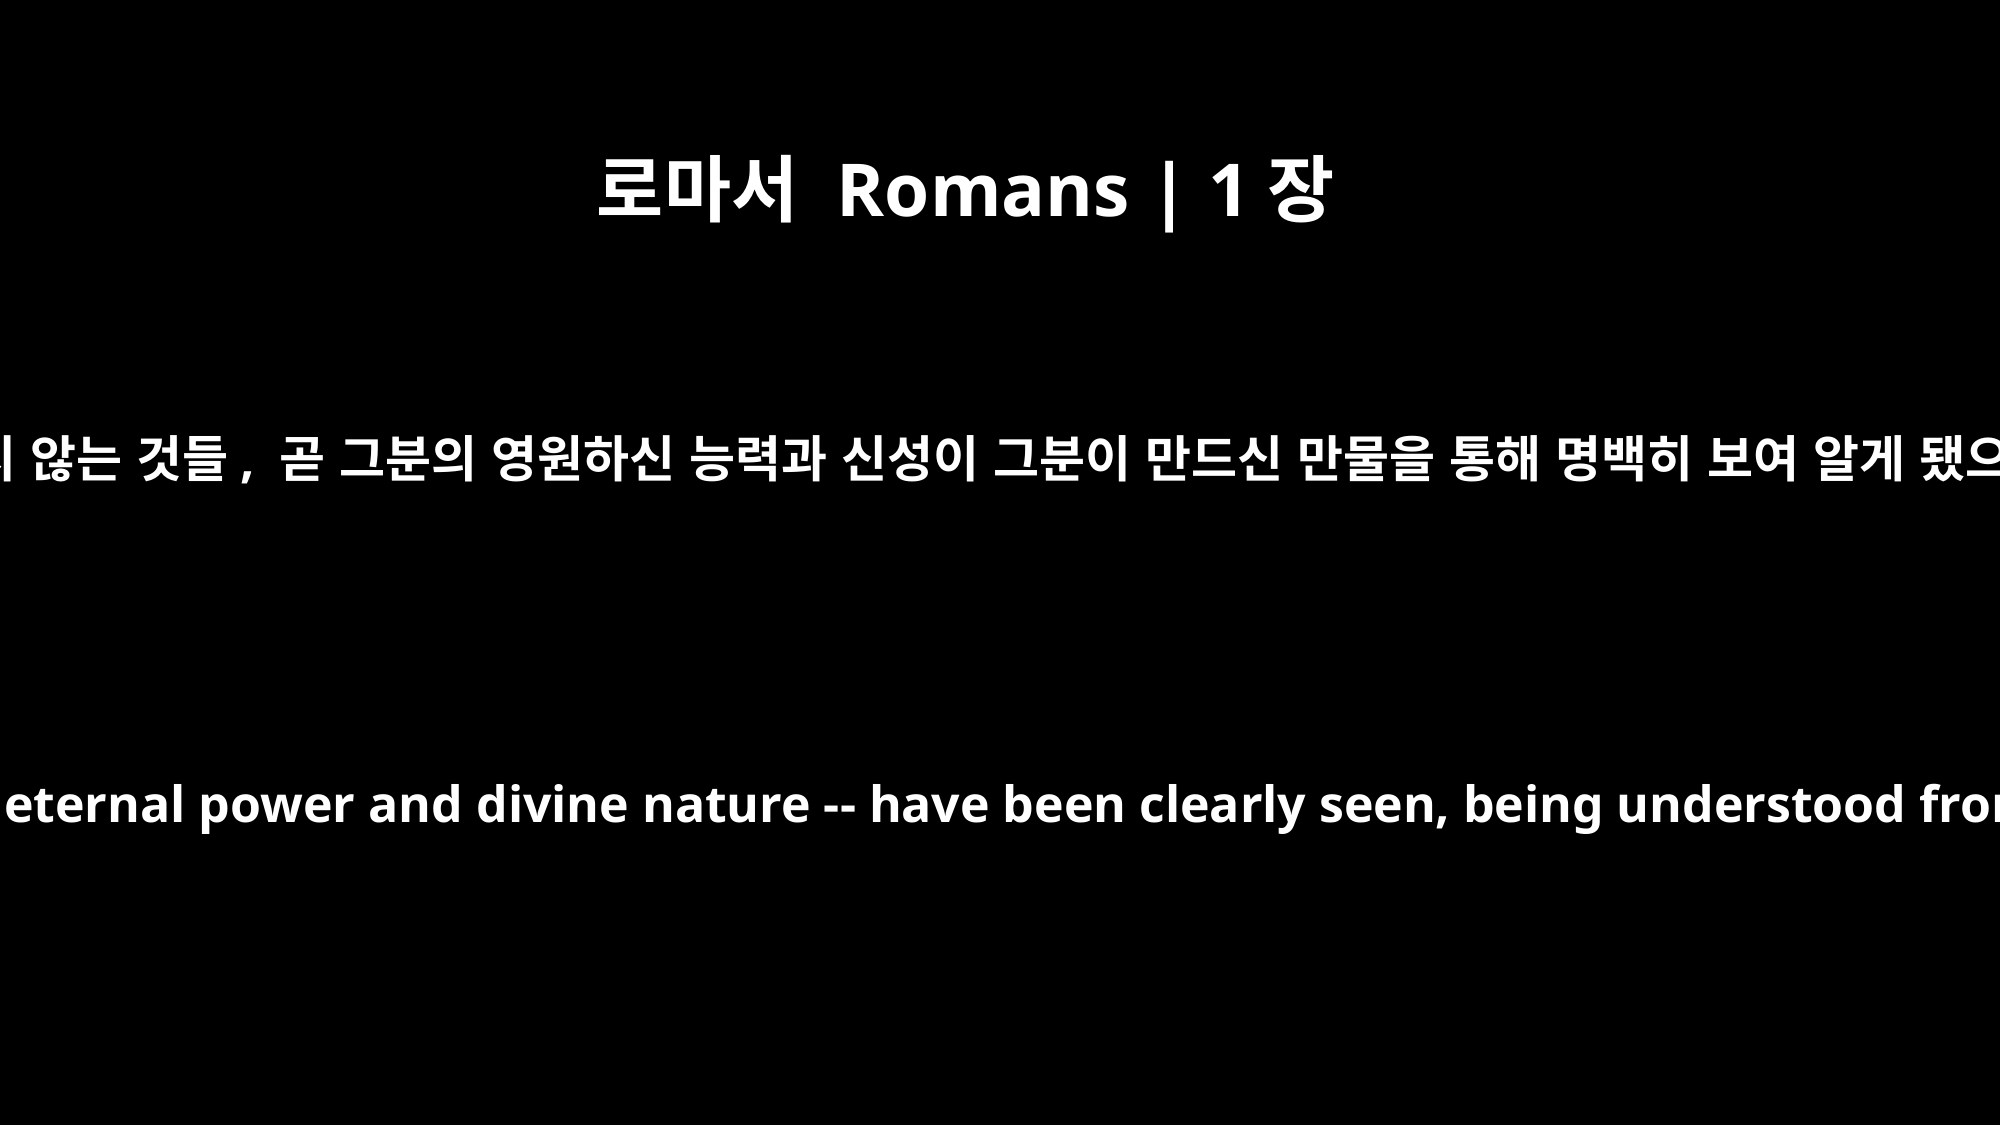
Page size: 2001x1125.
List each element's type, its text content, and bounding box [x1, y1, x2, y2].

text_box 로마서 Romans | 1장 [582, 136, 1350, 239]
text_box 20 세상이 창조된 이후로 하나님의 보이지 않는 것들, 곧 그분의 영원하신 능력과 신성이 그분이 만드신 만물을 통해 명백히 보여 알게 됐으므로 그들은 변명할 수 없습니다. [0, 359, 2000, 495]
text_box For since the creation of the world God's invisible qualities -- his eternal power and divine nature -- have been clearly seen, being understood from what has been made, so that men are without excuse. [0, 764, 2000, 840]
